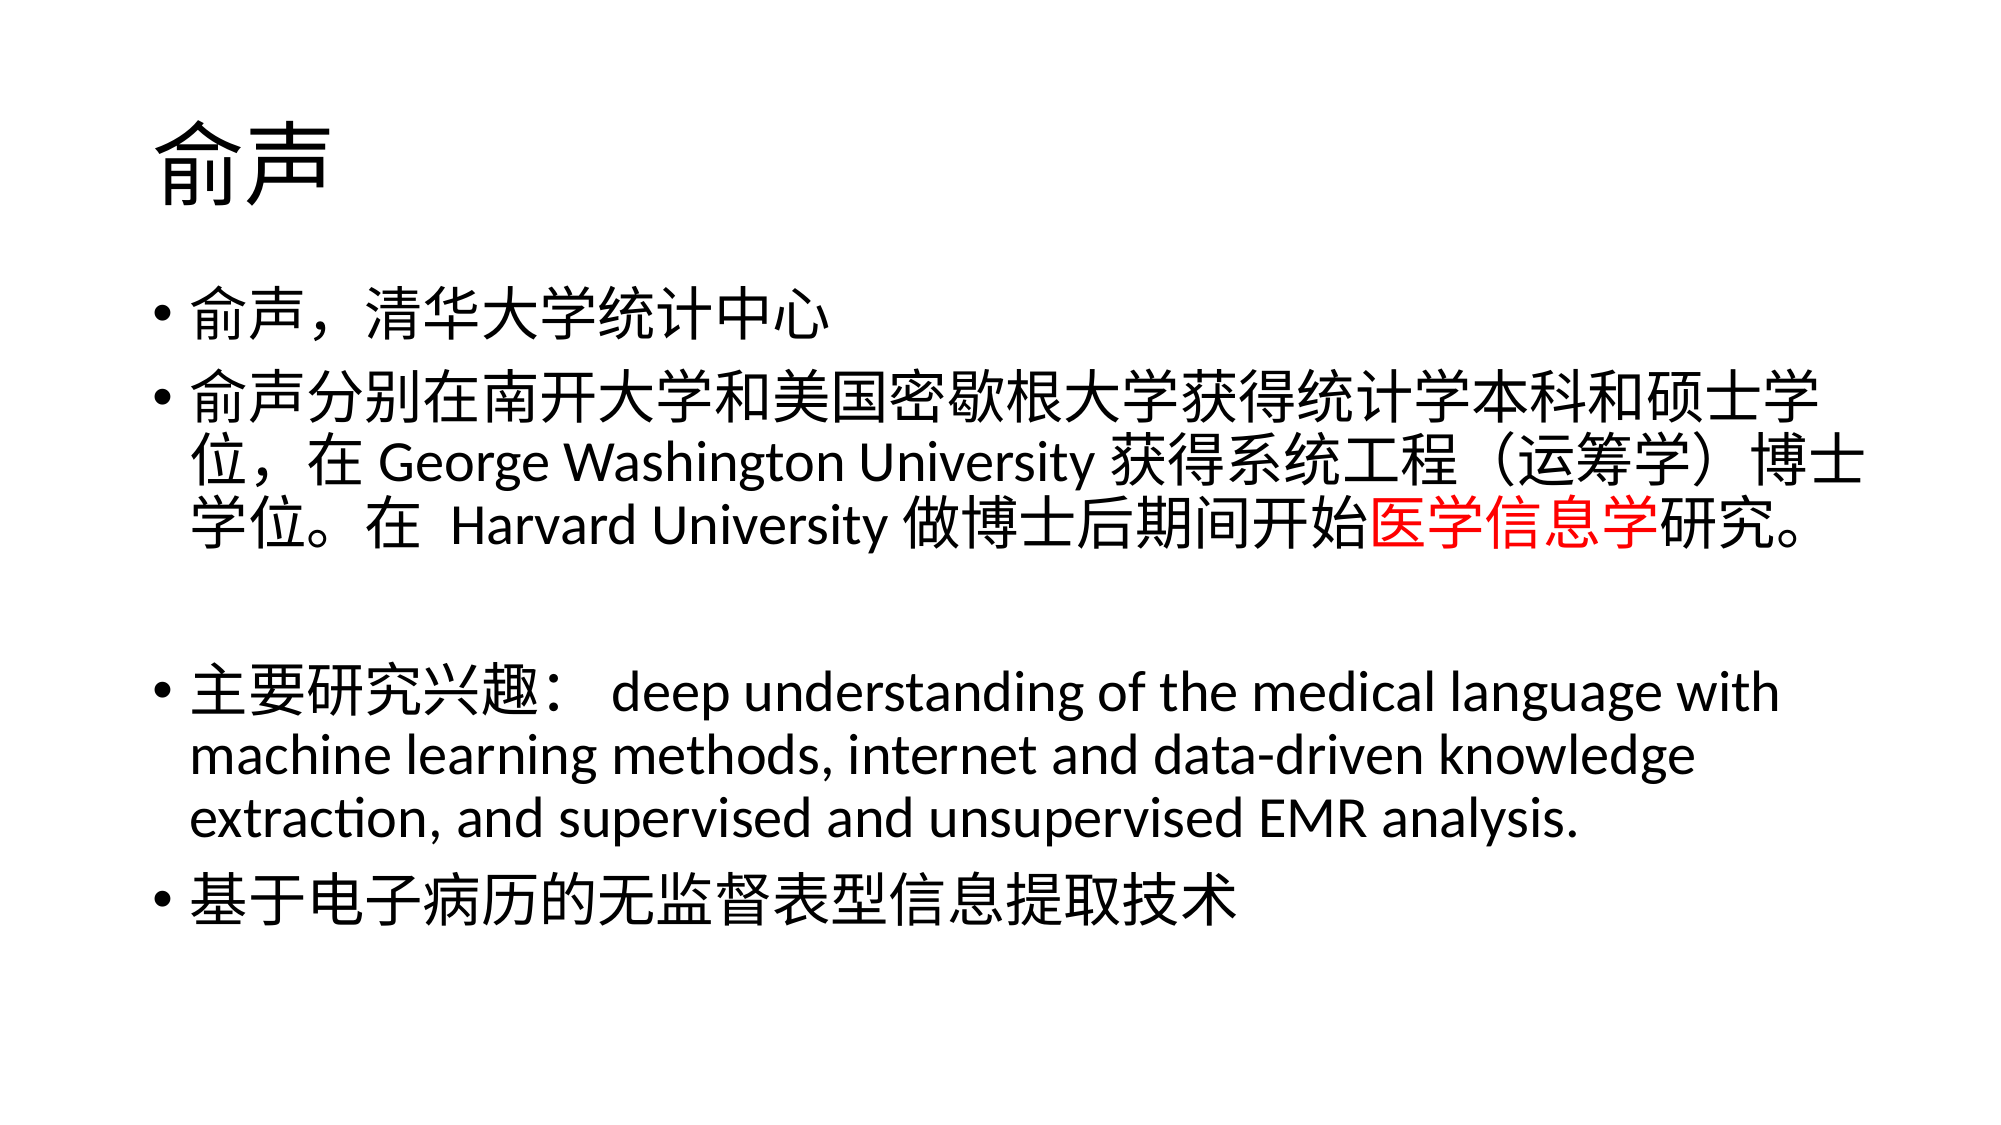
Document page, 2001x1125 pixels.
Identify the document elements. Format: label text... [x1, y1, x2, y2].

list 俞声，清华大学统计中心 俞声分别在南开大学和美国密歇根大学获得统计学本科和硕士学位，在George Washington University获得系统工程（运筹学）博士学位。在 Harvard University做博士后期间开始医学信息学研究。 主要研究兴趣：deep understanding of the medical language with machine learning methods, internet and data-driven knowledge extraction, and supervised and unsupervised EMR analysis. 基于电子病历的无监督表型信息提取技术 [137, 277, 1886, 1014]
title 俞声 [137, 59, 1863, 277]
